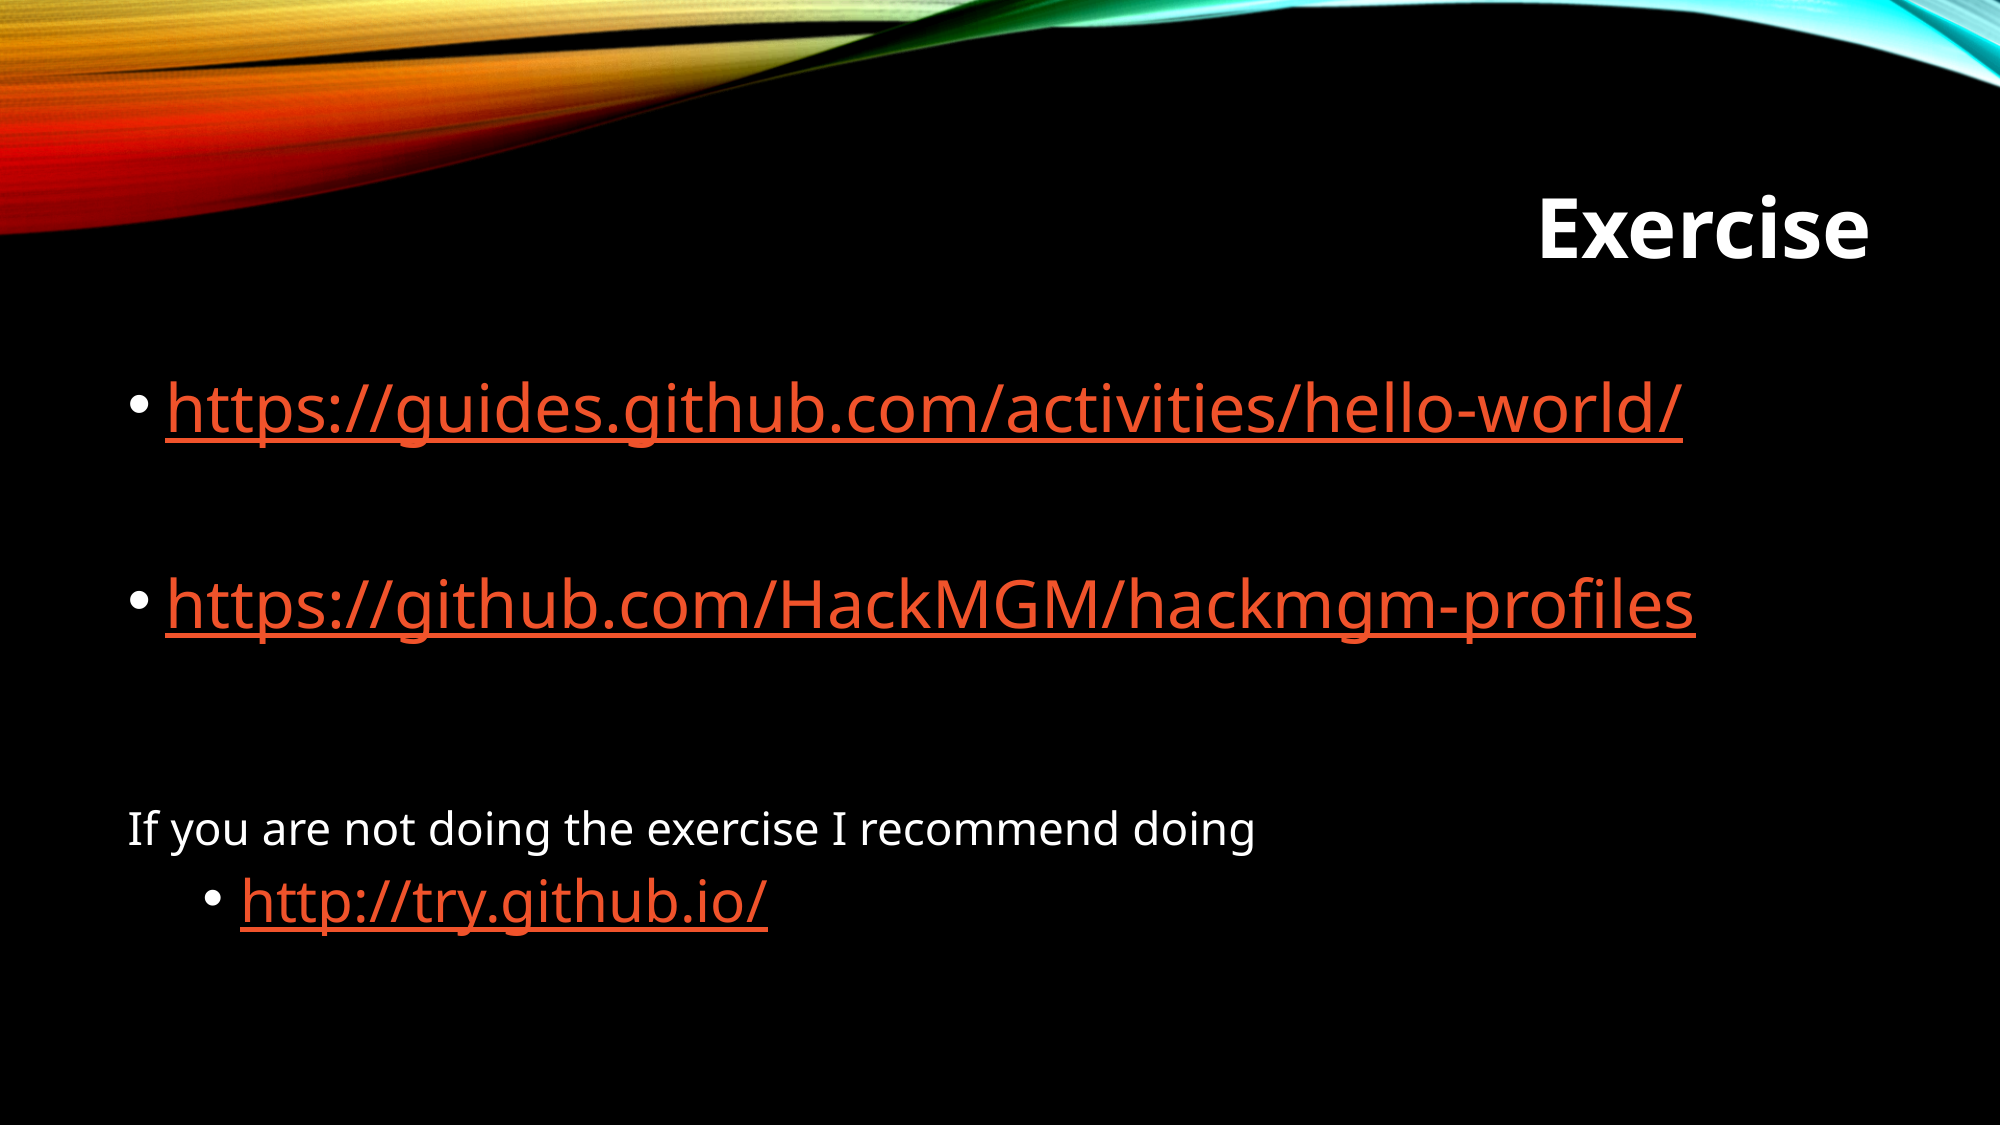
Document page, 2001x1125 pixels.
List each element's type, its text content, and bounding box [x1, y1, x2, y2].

picture [0, 0, 2000, 237]
title Exercise [474, 125, 1888, 338]
list https://guides.github.com/activities/hello-world/ https://github.com/HackMGM/hackmgm-profiles If you are not doing the exercise I recommend doing http://try.github.io/ [112, 360, 1888, 1021]
